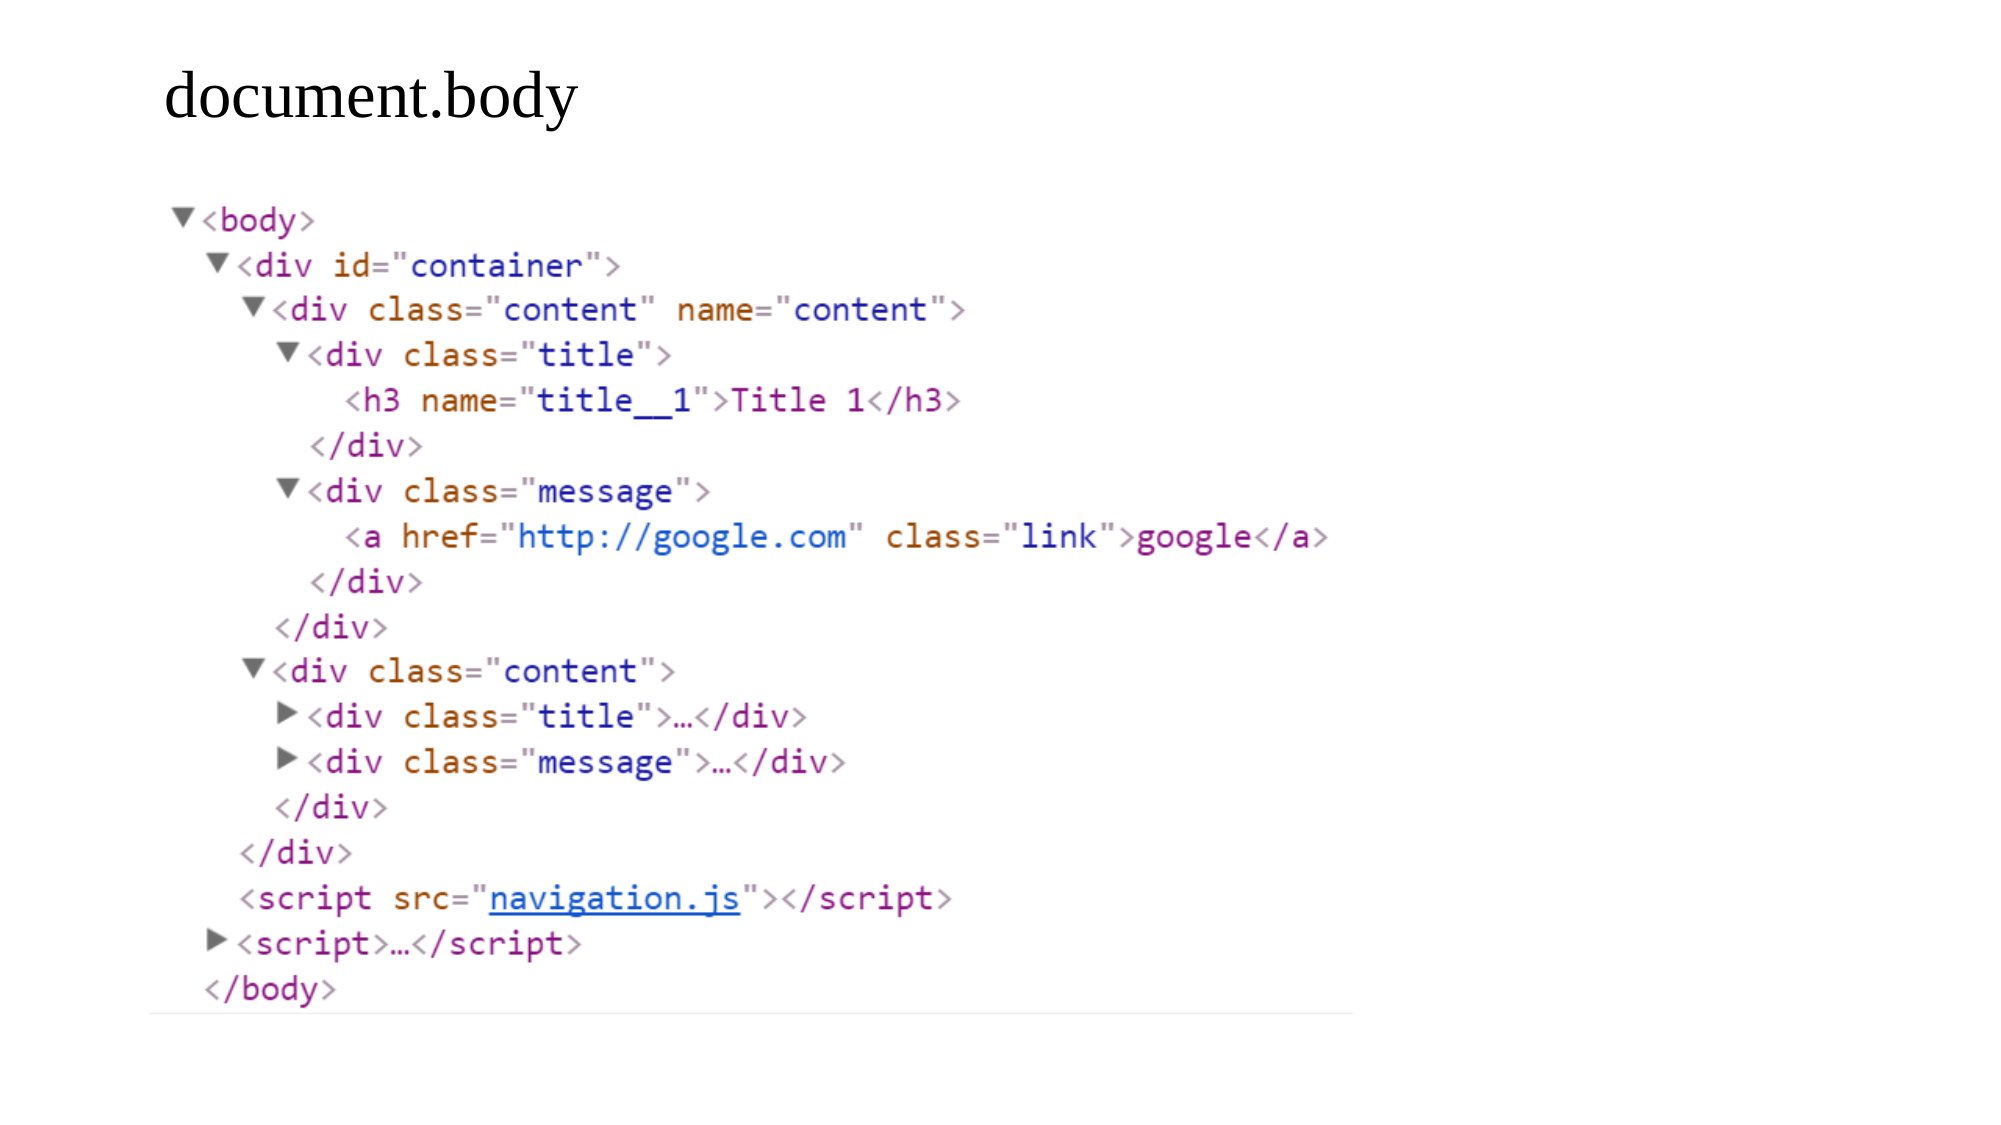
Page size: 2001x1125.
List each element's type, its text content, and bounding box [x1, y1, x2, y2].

title document.body [149, 0, 1851, 192]
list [149, 191, 1354, 1016]
